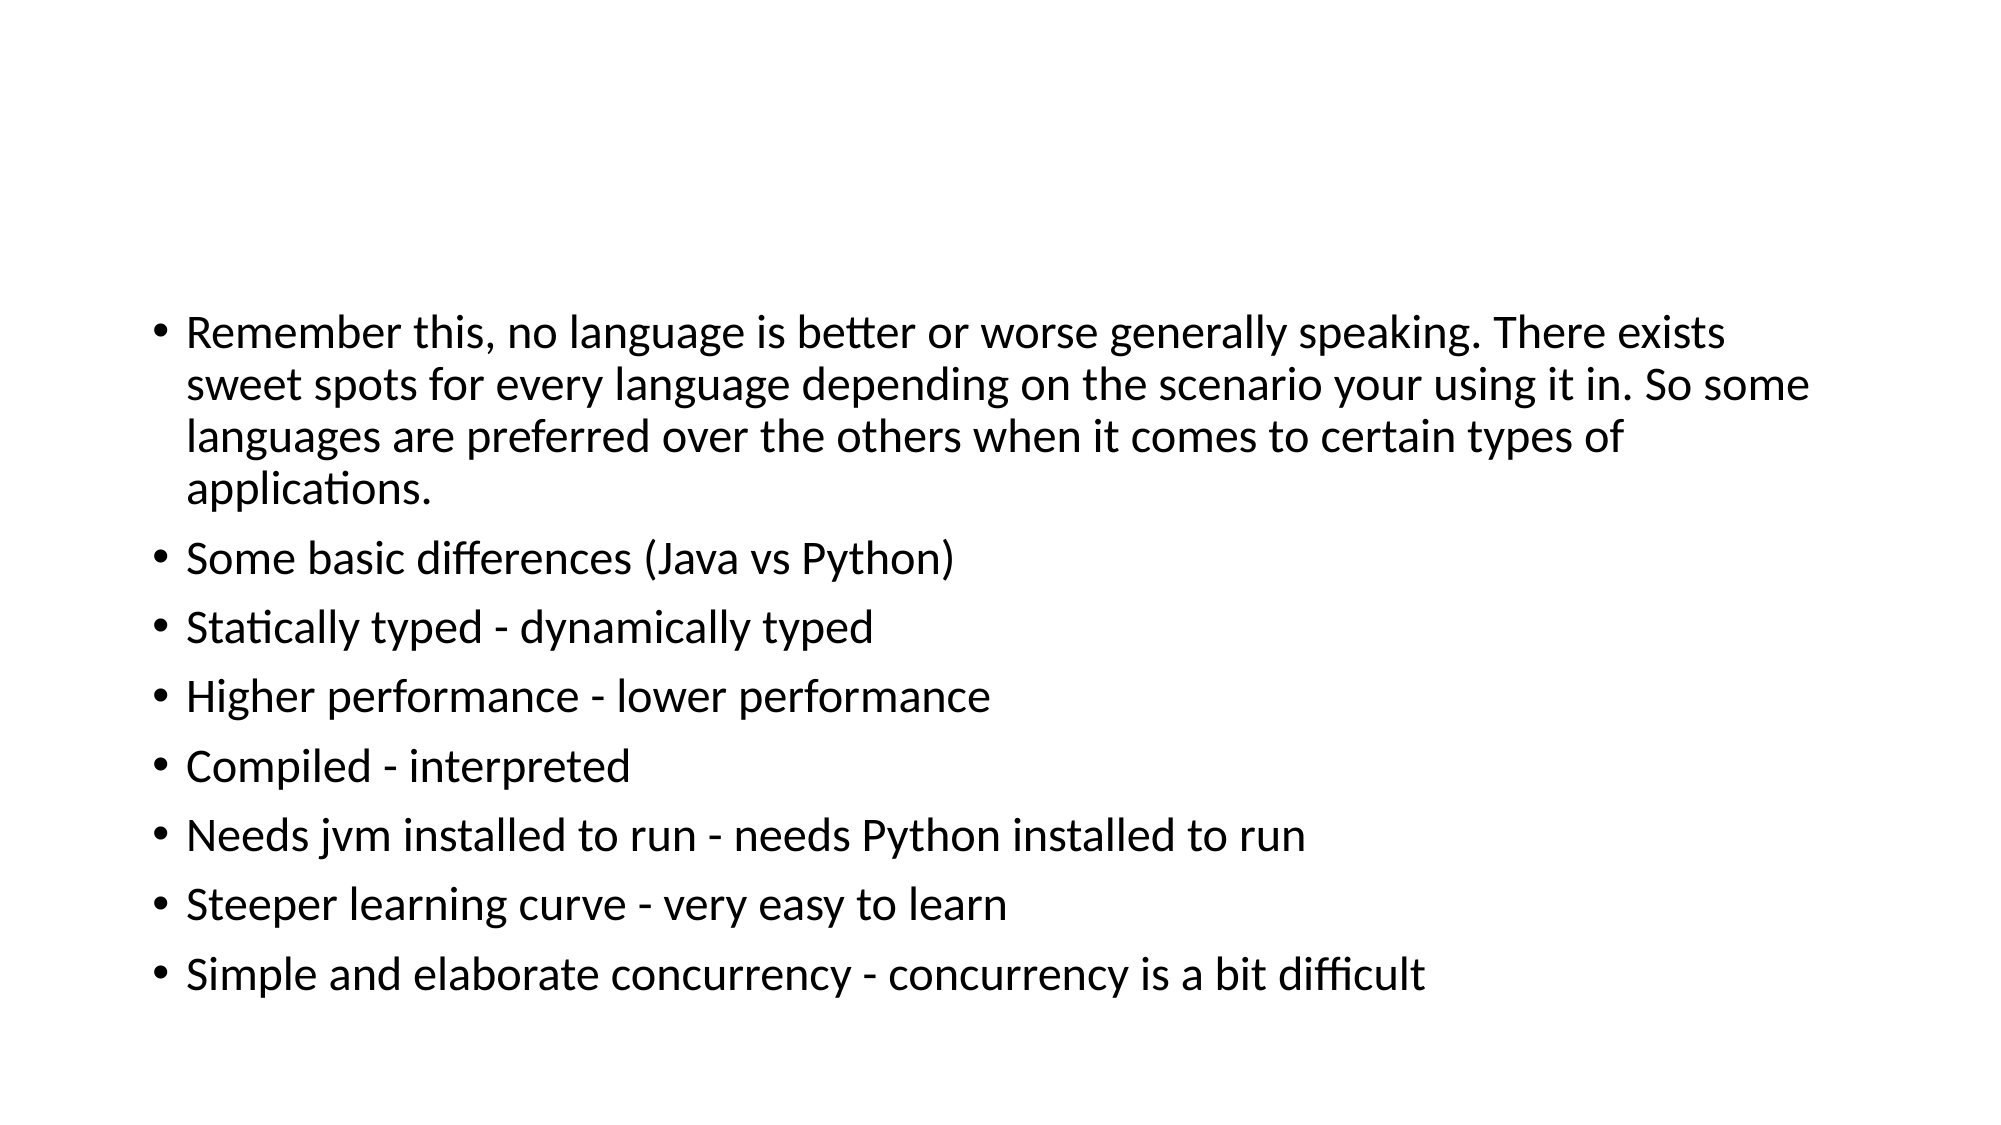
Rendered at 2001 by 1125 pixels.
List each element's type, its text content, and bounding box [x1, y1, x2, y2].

list Remember this, no language is better or worse generally speaking. There exists sweet spots for every language depending on the scenario your using it in. So some languages are preferred over the others when it comes to certain types of applications. Some basic differences (Java vs Python) Statically typed - dynamically typed Higher performance - lower performance Compiled - interpreted Needs jvm installed to run - needs Python installed to run Steeper learning curve - very easy to learn Simple and elaborate concurrency - concurrency is a bit difficult [137, 299, 1863, 1014]
